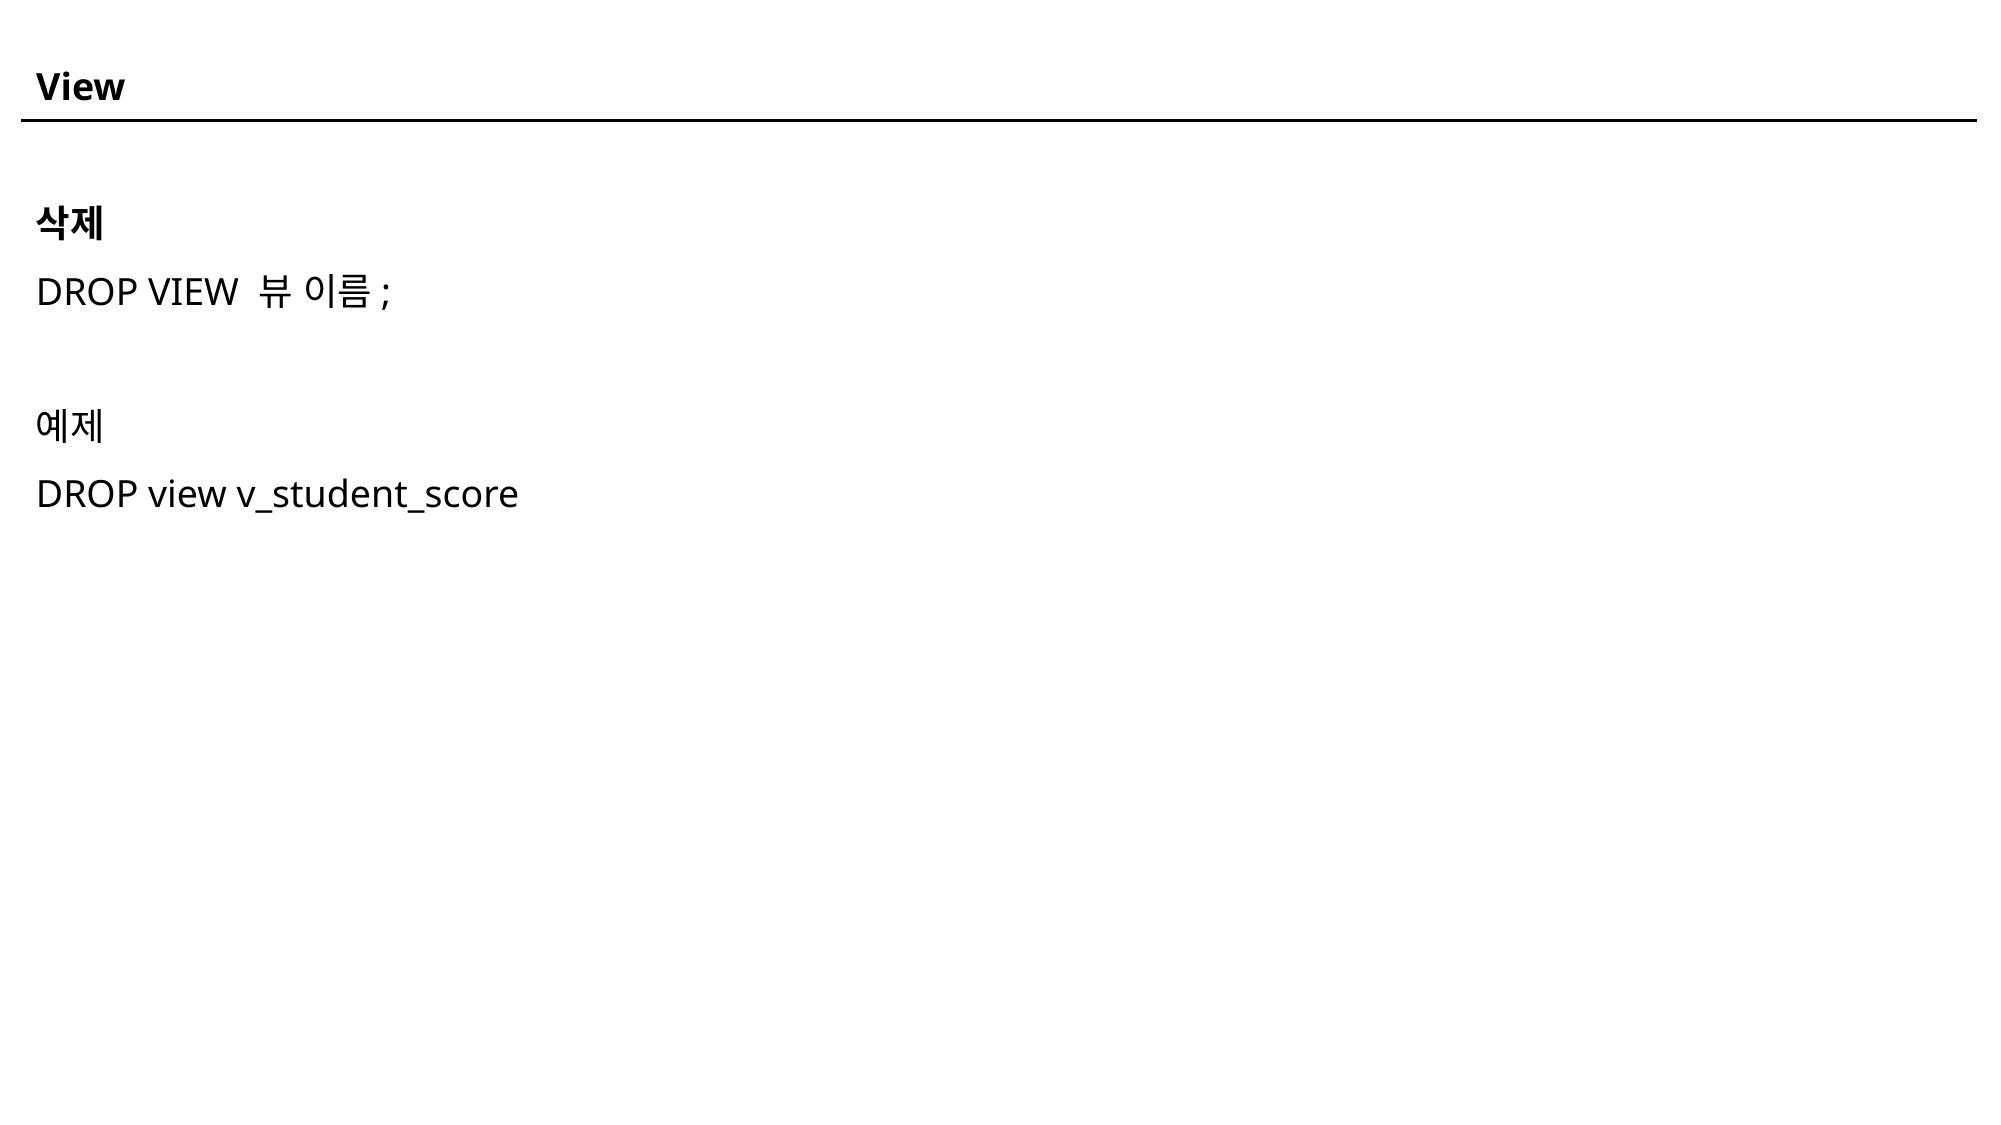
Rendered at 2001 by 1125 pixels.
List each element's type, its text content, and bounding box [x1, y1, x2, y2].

text_box View [21, 55, 1978, 116]
text_box 삭제 DROP VIEW 뷰 이름; 예제 DROP view v_student_score [21, 170, 630, 523]
